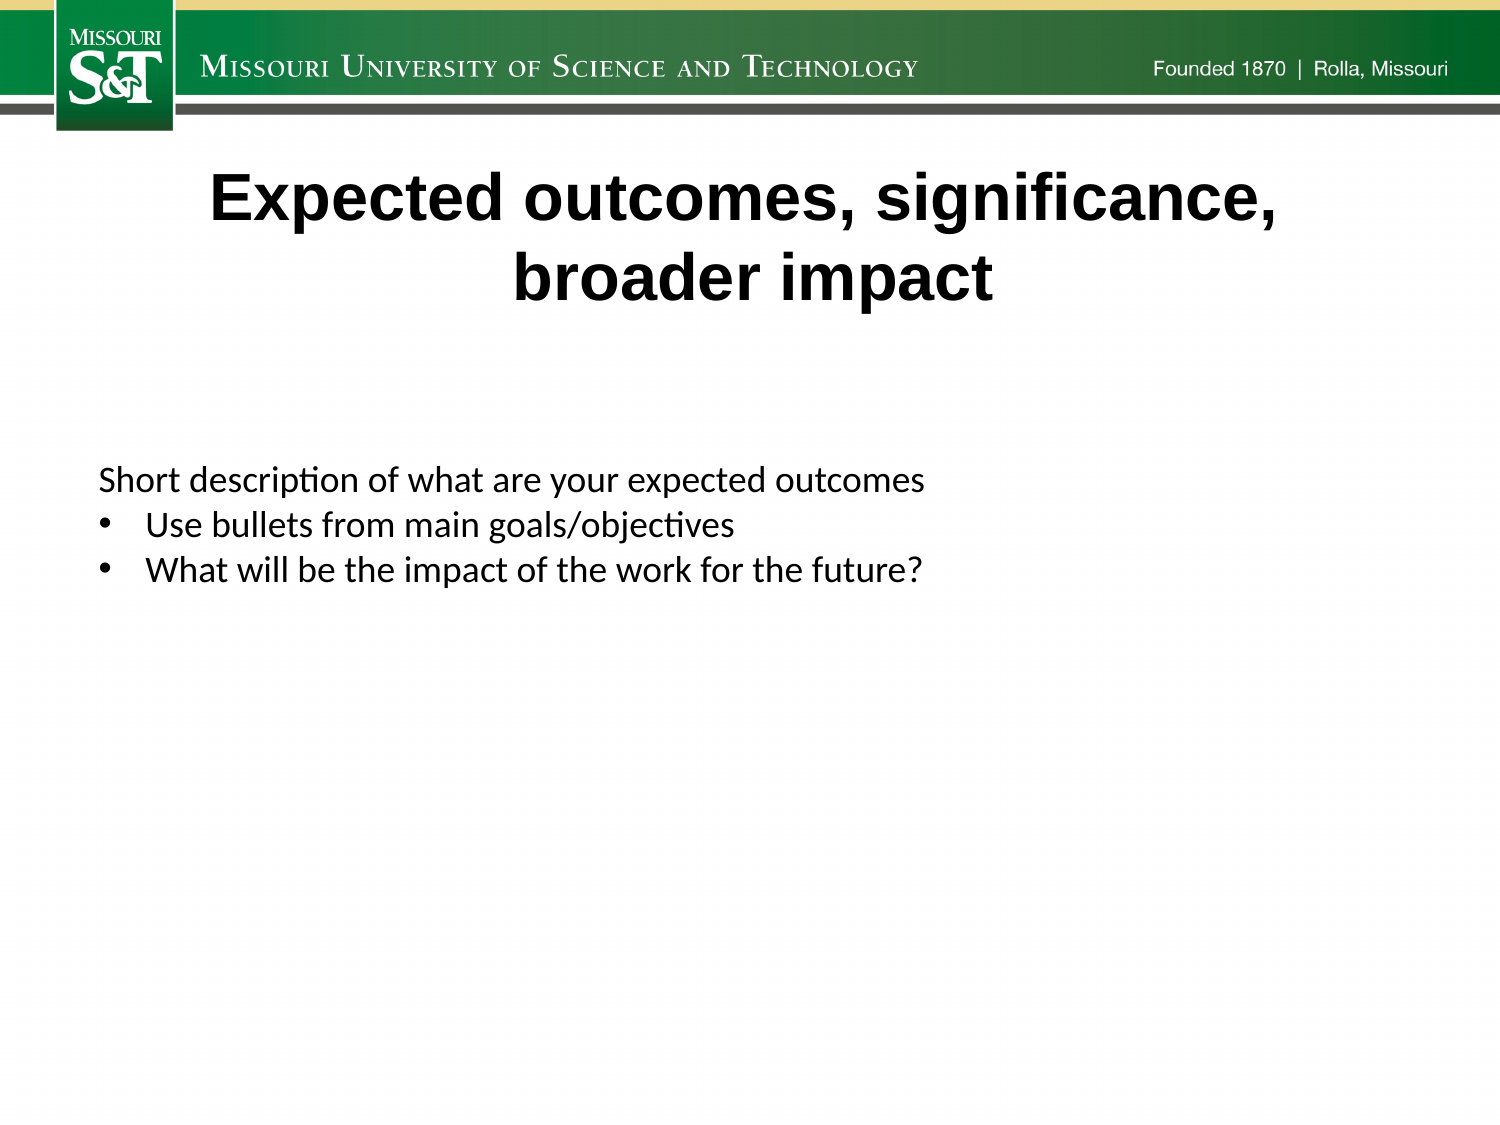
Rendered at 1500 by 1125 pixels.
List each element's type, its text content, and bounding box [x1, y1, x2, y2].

picture [0, 0, 1500, 1125]
text_box Short description of what are your expected outcomes Use bullets from main goals/objectives What will be the impact of the work for the future? [83, 447, 950, 598]
text_box Expected outcomes, significance, broader impact [194, 146, 1313, 322]
